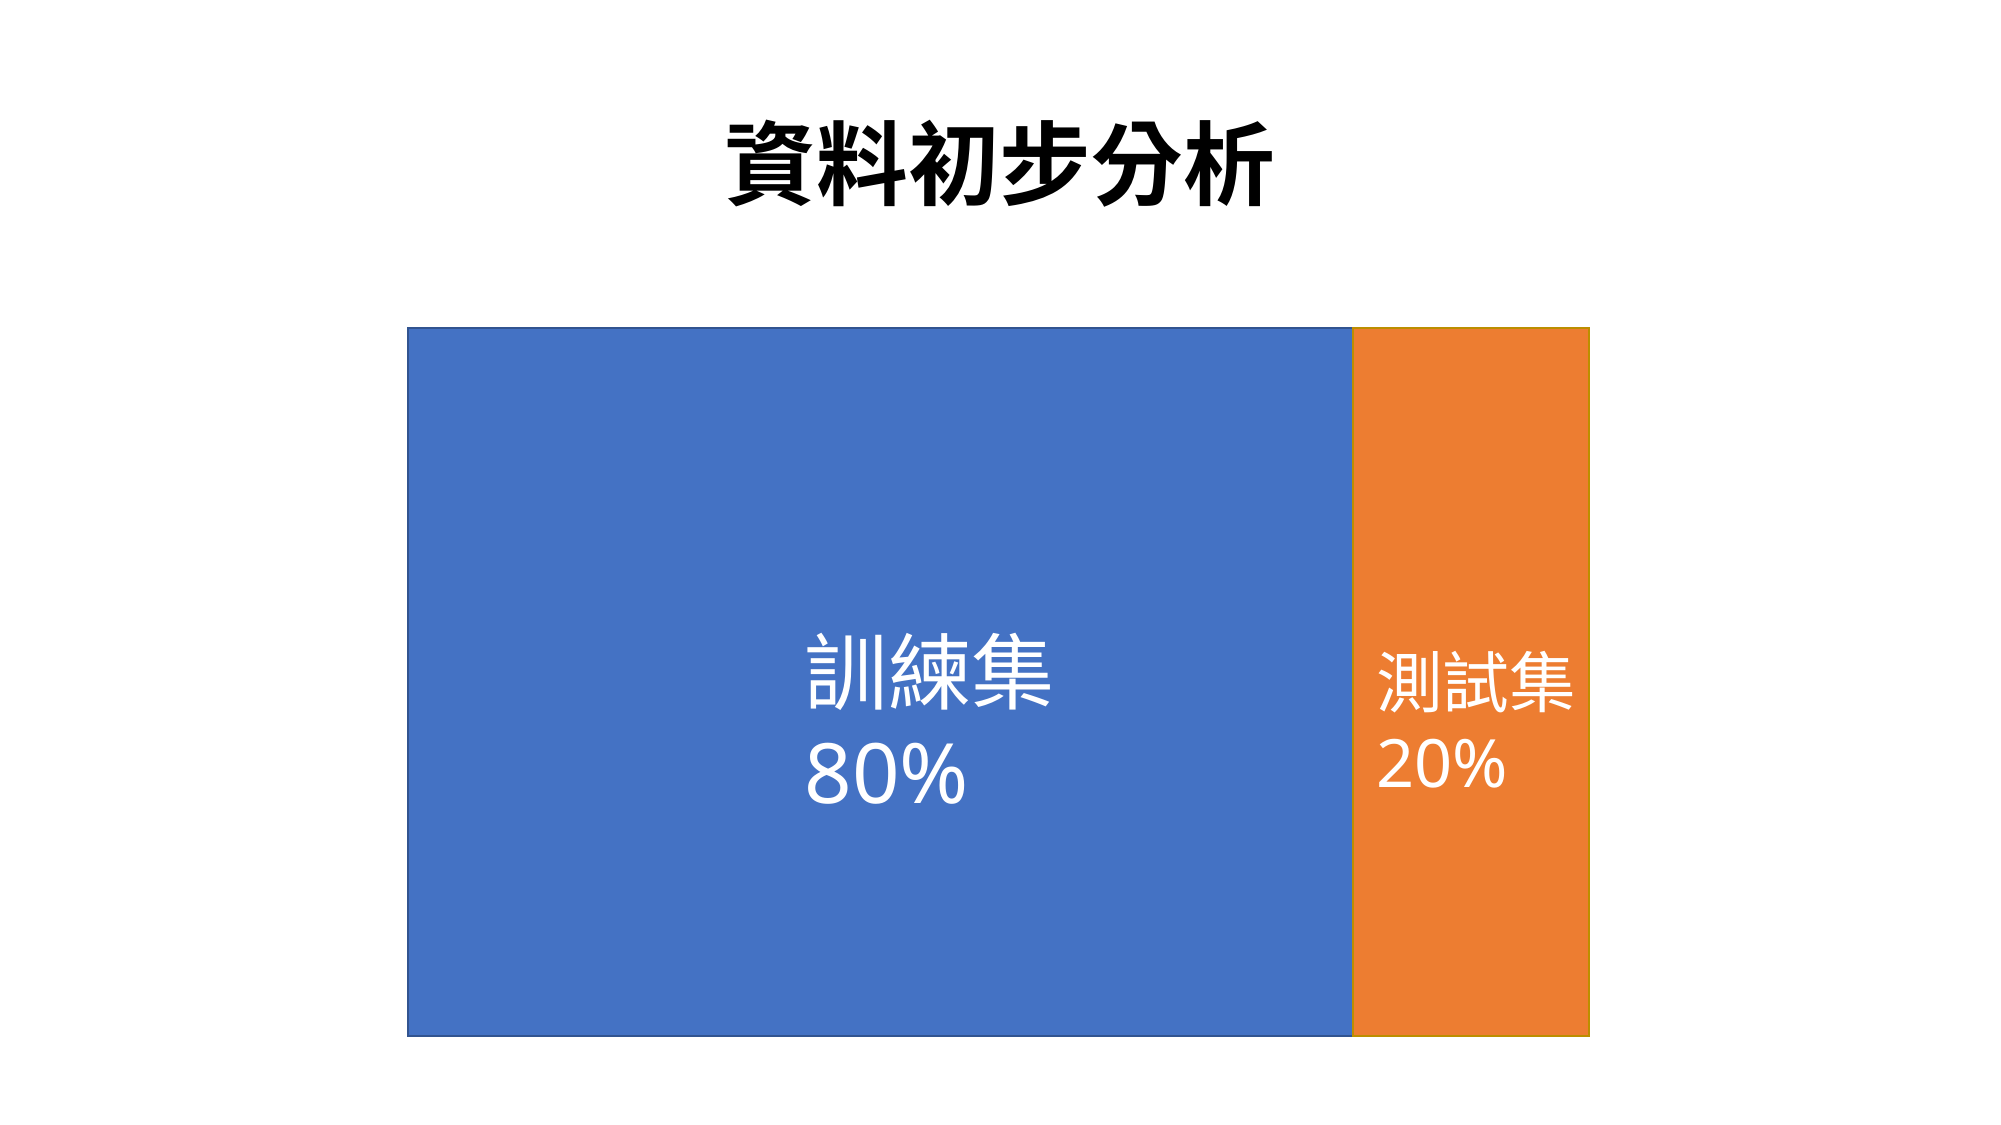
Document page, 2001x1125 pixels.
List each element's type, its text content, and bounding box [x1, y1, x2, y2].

text_box 測試集 20% [1361, 633, 1707, 808]
title 資料初步分析 [137, 59, 1863, 278]
text_box [407, 327, 1352, 1037]
text_box 訓練集 80% [790, 612, 1135, 828]
text_box [1352, 327, 1590, 1037]
